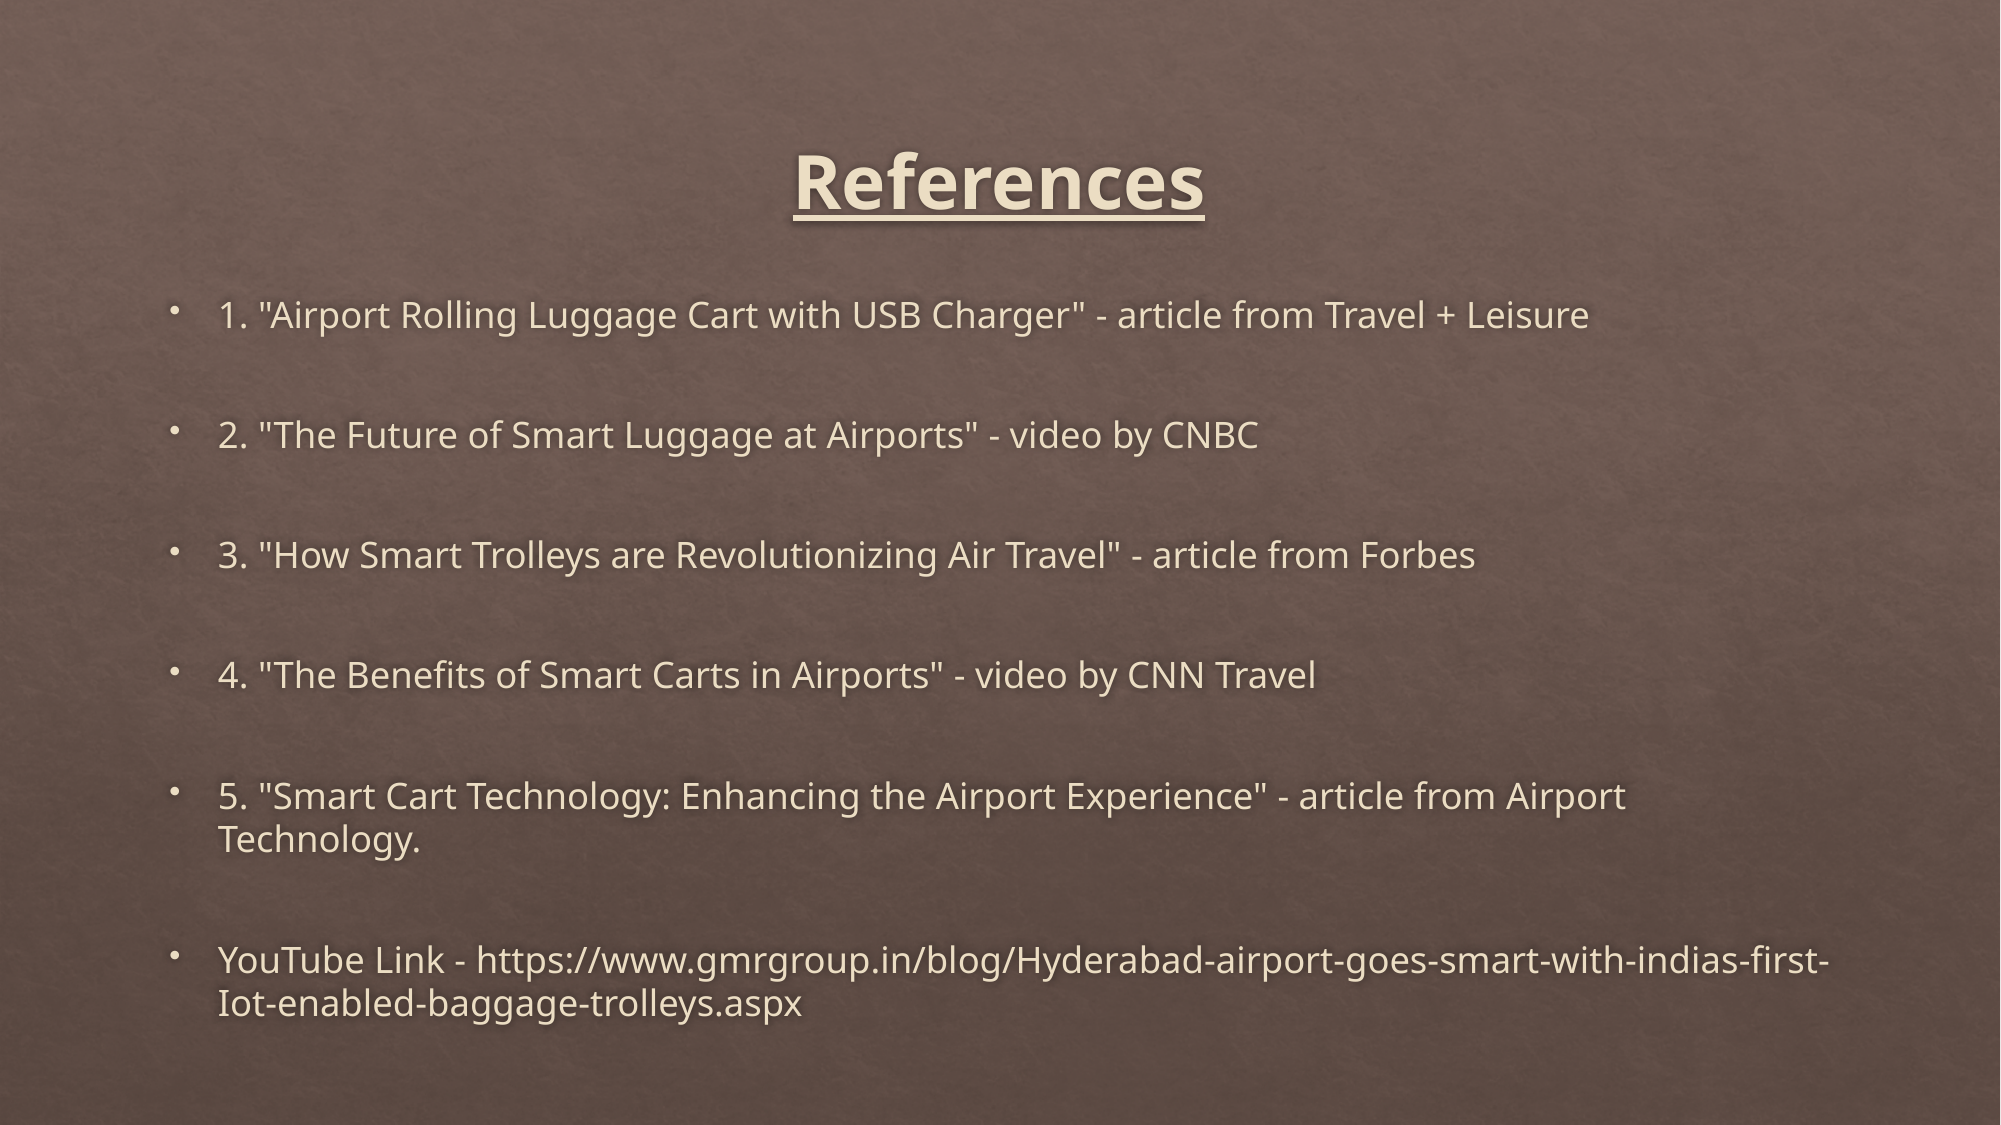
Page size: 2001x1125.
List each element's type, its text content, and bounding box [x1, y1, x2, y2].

title References [149, 99, 1849, 260]
list 1. "Airport Rolling Luggage Cart with USB Charger" - article from Travel + Leisure 2. "The Future of Smart Luggage at Airports" - video by CNBC 3. "How Smart Trolleys are Revolutionizing Air Travel" - article from Forbes 4. "The Benefits of Smart Carts in Airports" - video by CNN Travel 5. "Smart Cart Technology: Enhancing the Airport Experience" - article from Airport Technology. YouTube Link - https://www.gmrgroup.in/blog/Hyderabad-airport-goes-smart-with-indias-first-Iot-enabled-baggage-trolleys.aspx [149, 284, 1849, 1040]
